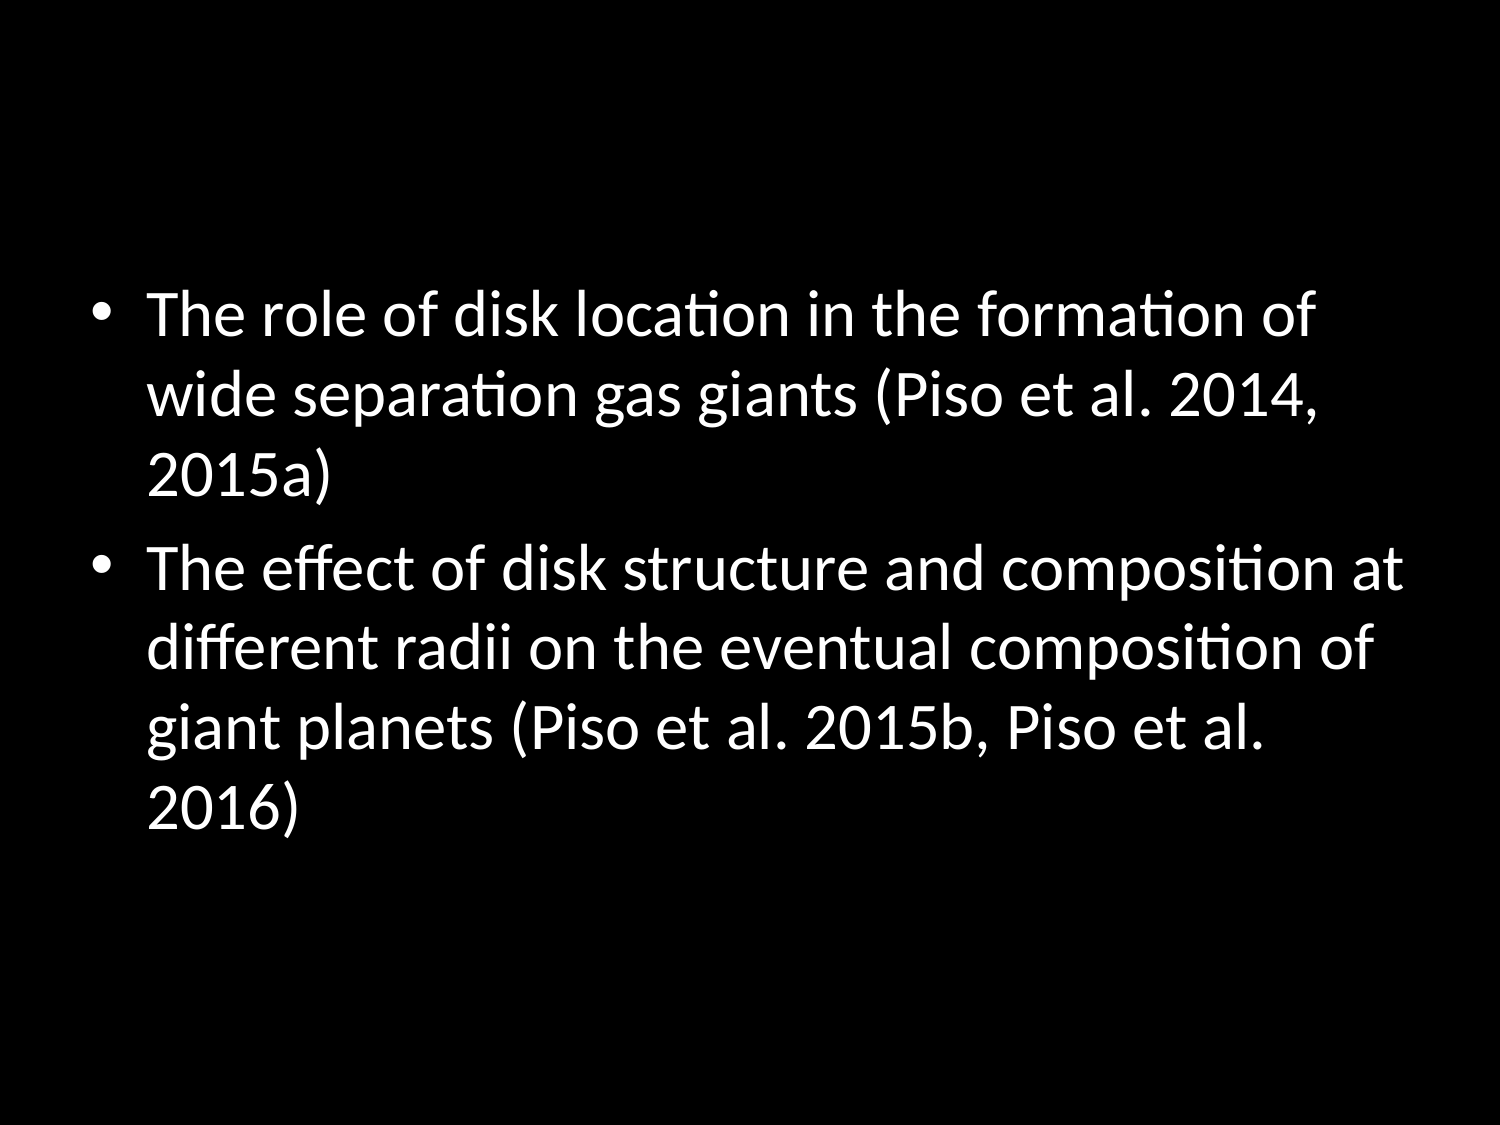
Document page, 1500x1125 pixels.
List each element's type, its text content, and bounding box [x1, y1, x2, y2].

list The role of disk location in the formation of wide separation gas giants (Piso et al. 2014, 2015a) The effect of disk structure and composition at different radii on the eventual composition of giant planets (Piso et al. 2015b, Piso et al. 2016) [75, 262, 1425, 1005]
